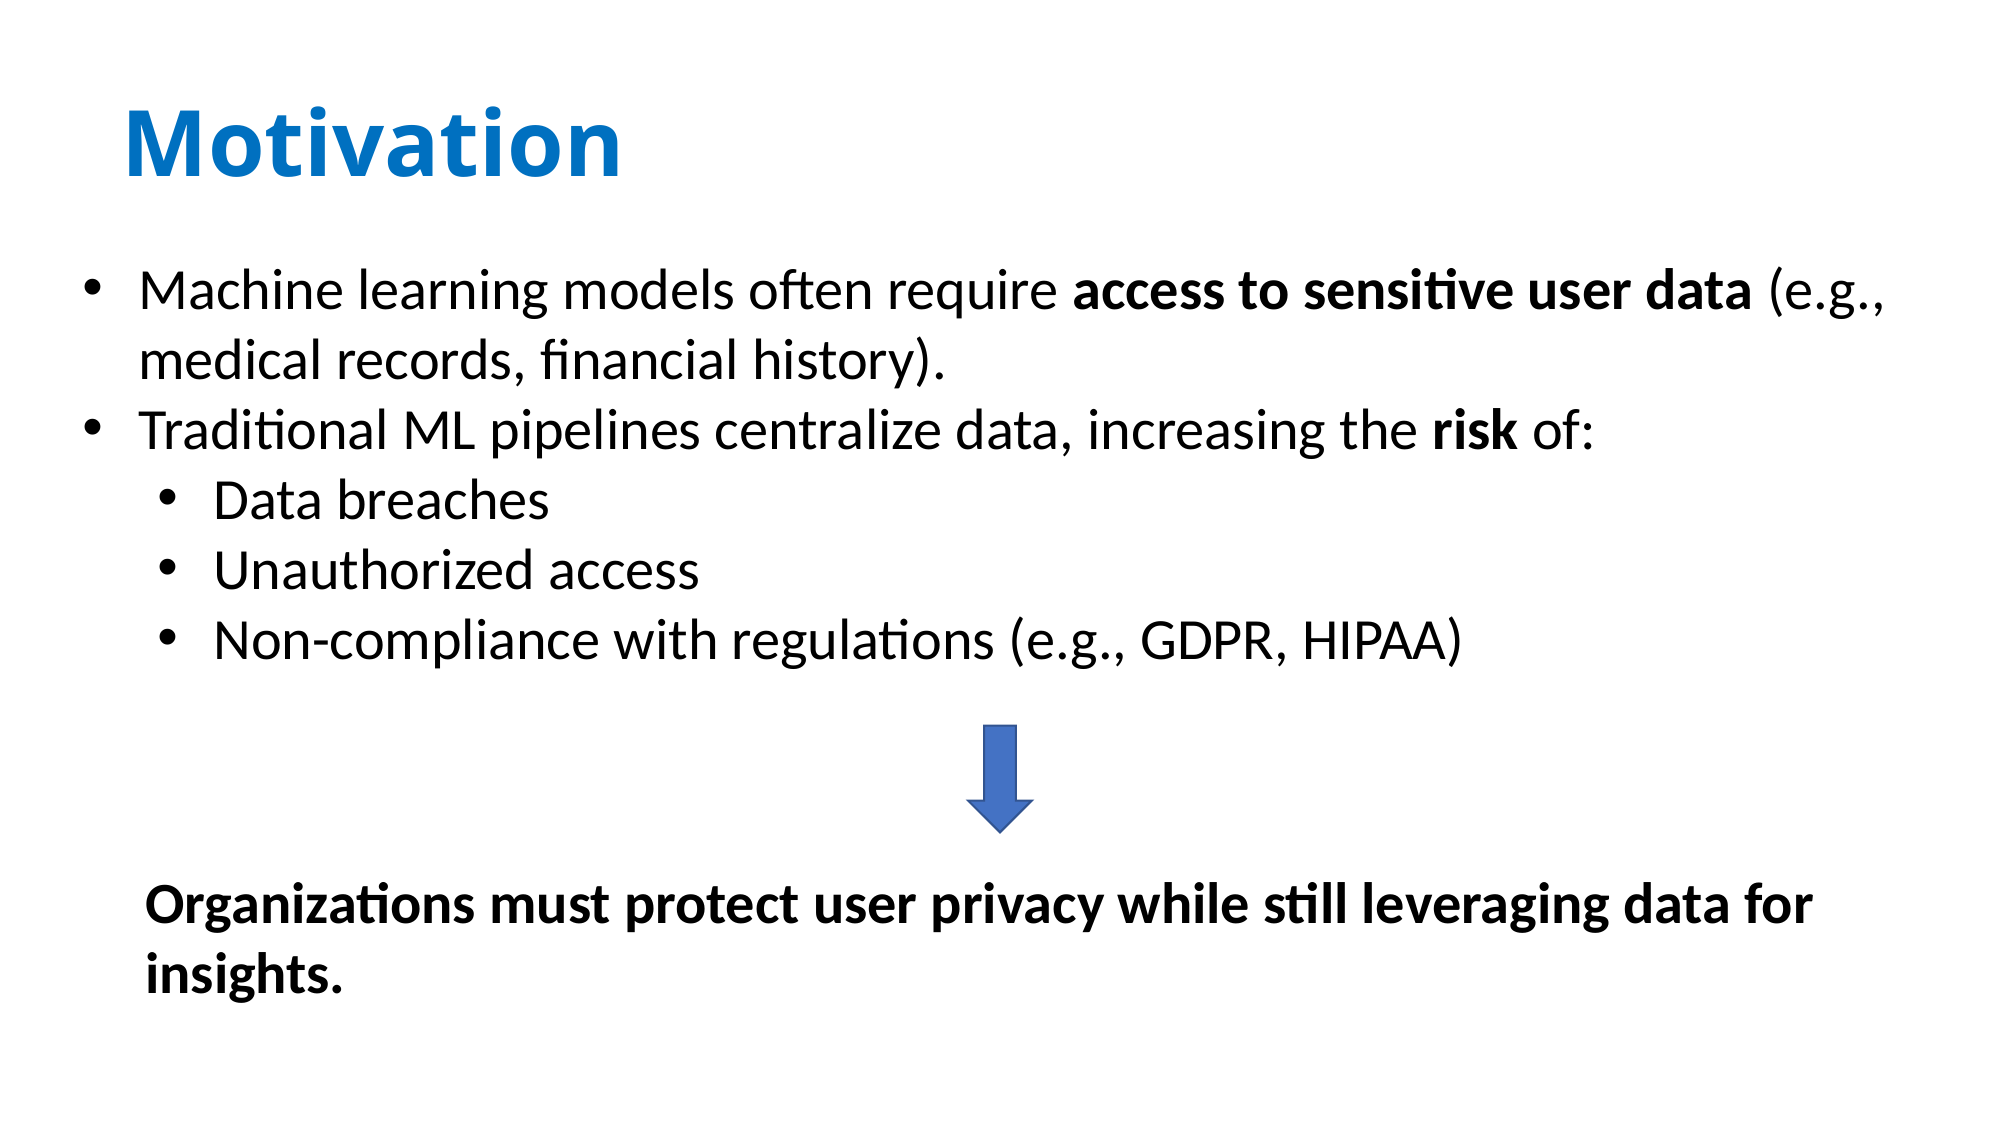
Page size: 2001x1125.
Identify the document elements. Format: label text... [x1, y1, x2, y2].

text_box Organizations must protect user privacy while still leveraging data for insights. [130, 858, 1902, 1013]
title Motivation [106, 37, 1832, 243]
text_box Machine learning models often require access to sensitive user data (e.g., medical records, financial history). Traditional ML pipelines centralize data, increasing the risk of: Data breaches Unauthorized access Non-compliance with regulations (e.g., GDPR, HIPAA) [67, 243, 2000, 679]
text_box [965, 724, 1035, 834]
